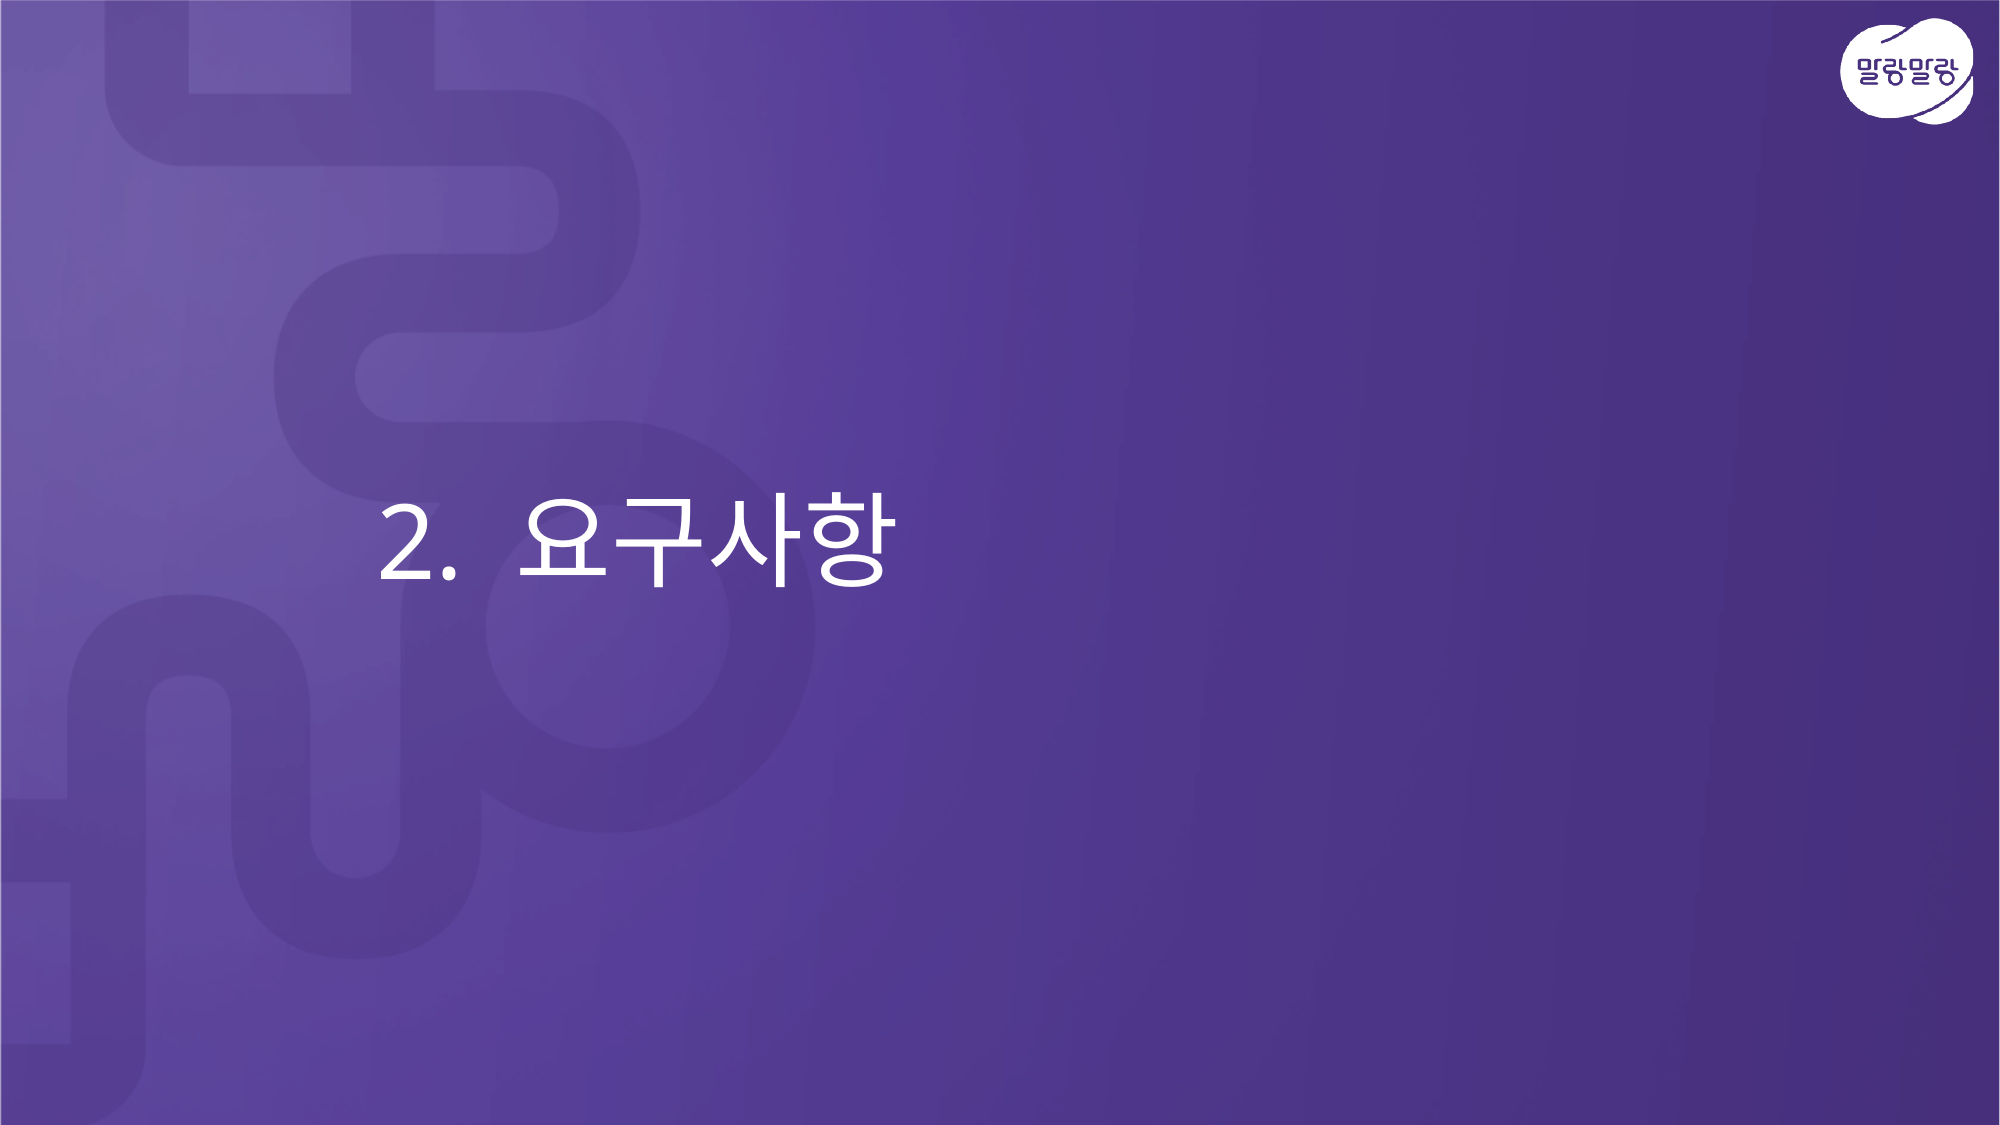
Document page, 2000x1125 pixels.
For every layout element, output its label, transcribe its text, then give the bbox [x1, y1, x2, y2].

picture [0, 0, 2000, 1125]
text_box 2. 요구사항 [361, 468, 2000, 584]
